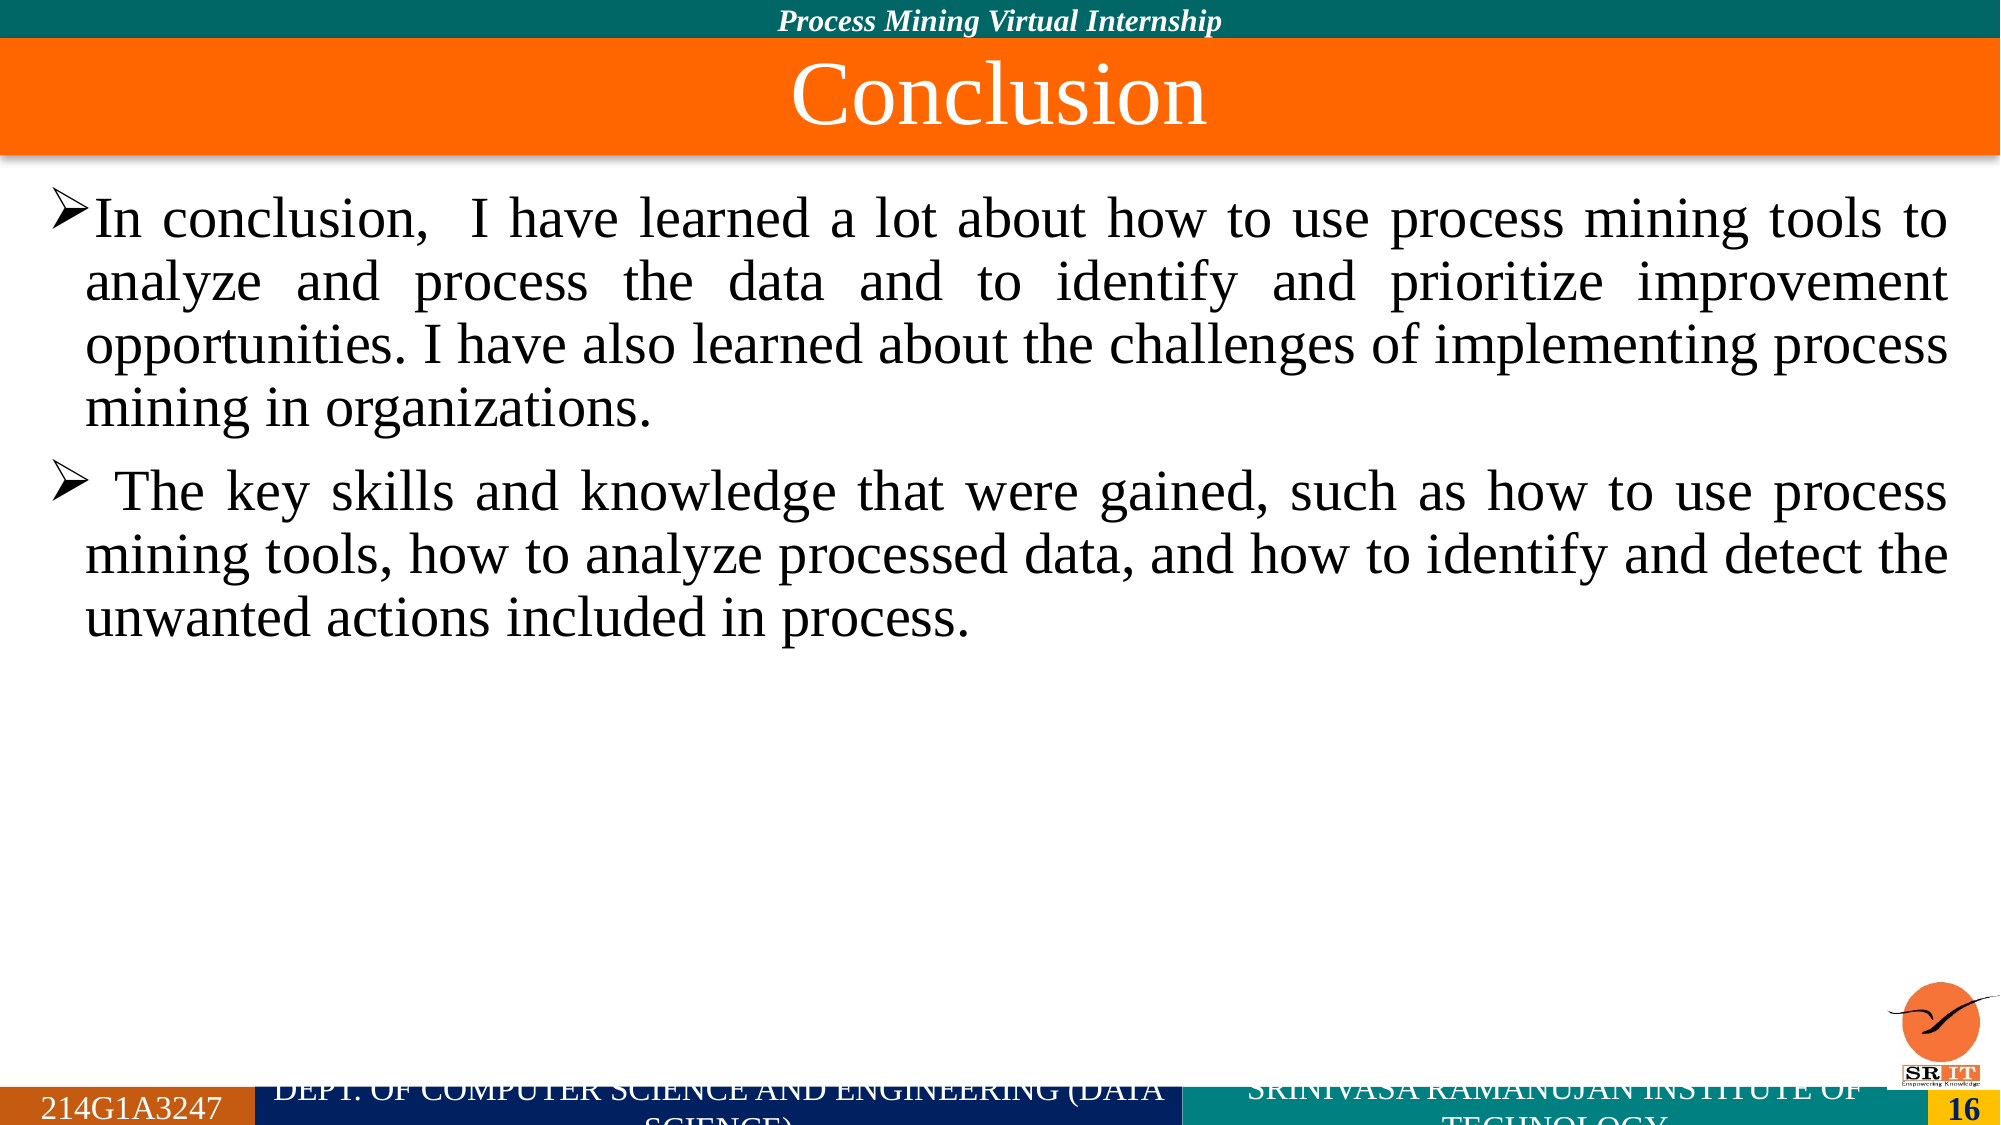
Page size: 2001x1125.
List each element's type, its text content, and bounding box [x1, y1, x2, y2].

list In conclusion, I have learned a lot about how to use process mining tools to analyze and process the data and to identify and prioritize improvement opportunities. I have also learned about the challenges of implementing process mining in organizations. The key skills and knowledge that were gained, such as how to use process mining tools, how to analyze processed data, and how to identify and detect the unwanted actions included in process. [32, 179, 1965, 1065]
title Conclusion [0, 38, 2000, 156]
picture [1887, 977, 2000, 1090]
